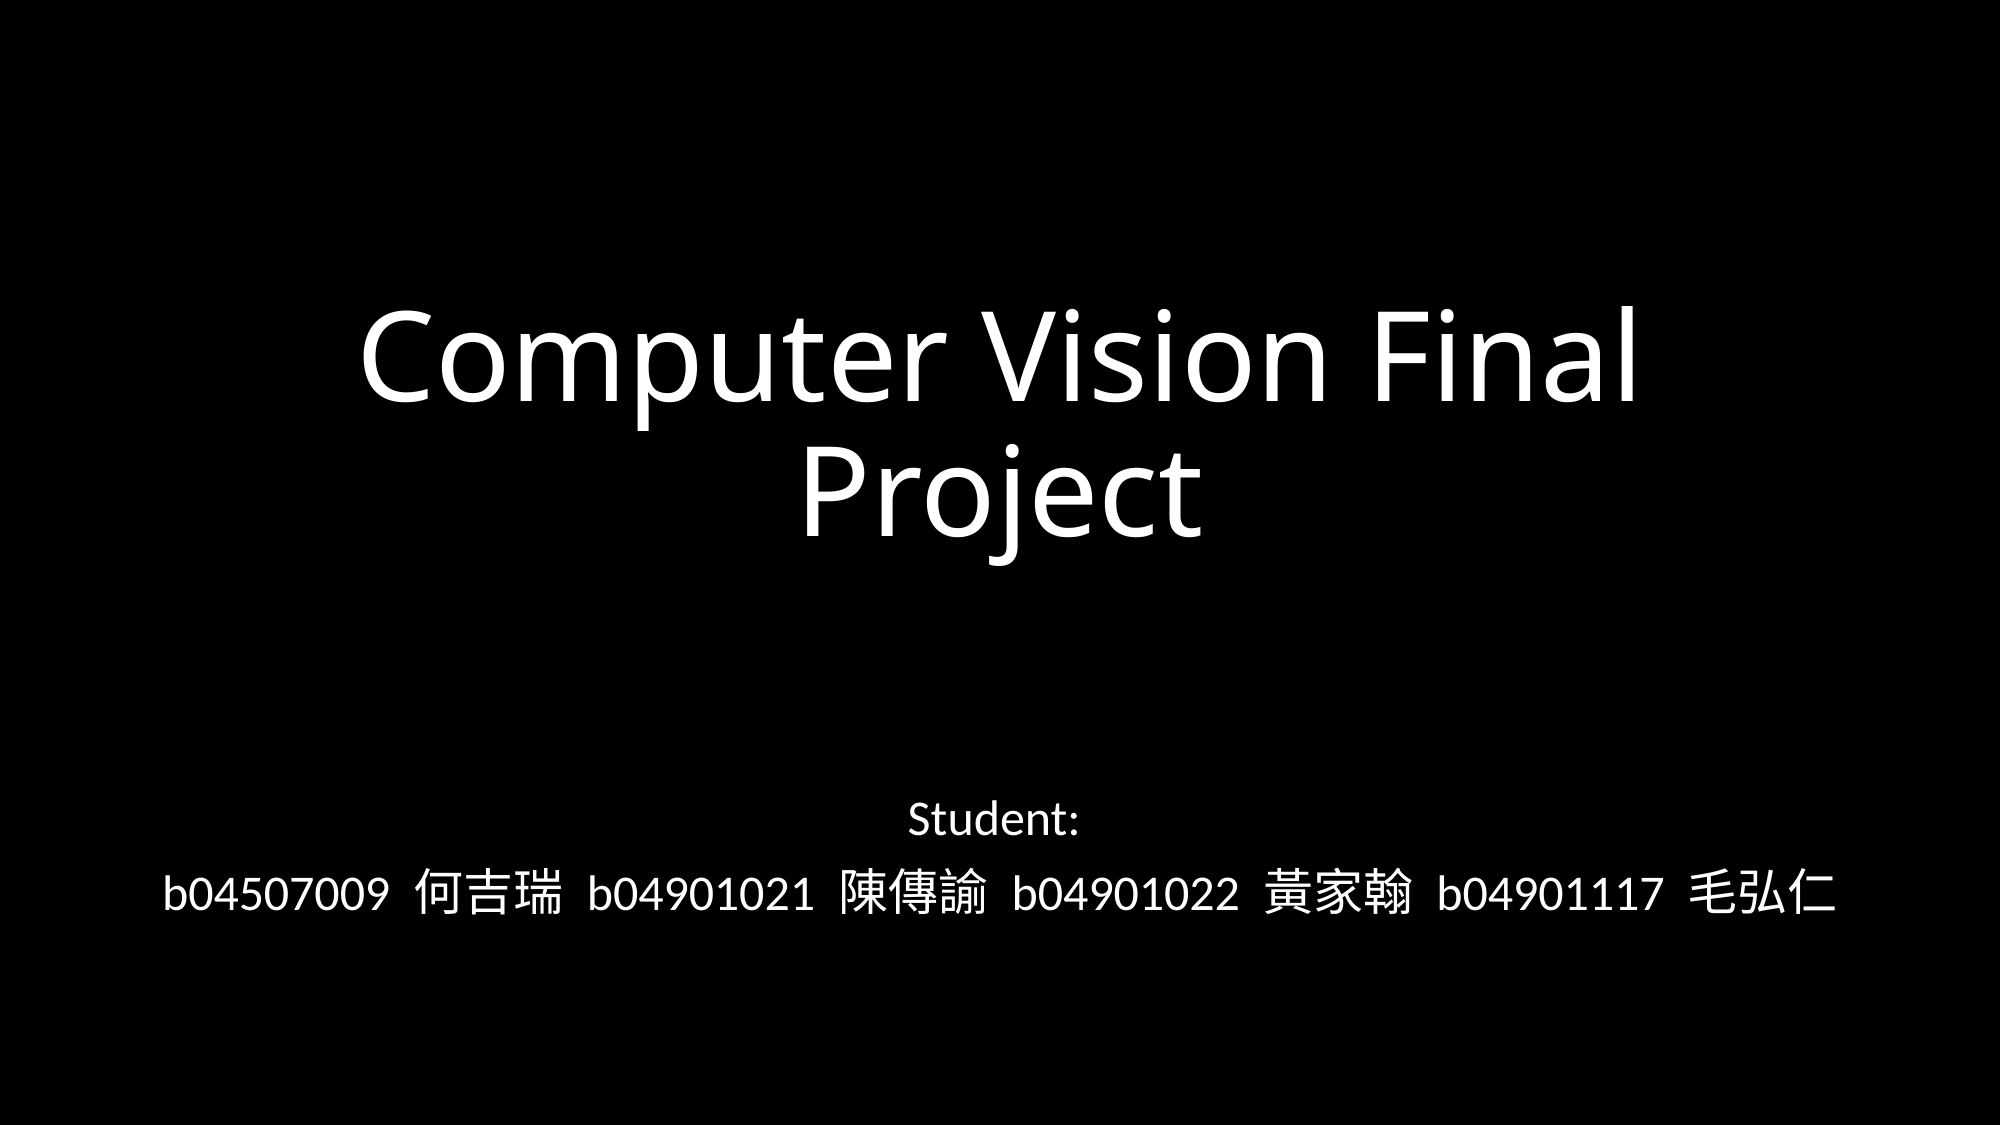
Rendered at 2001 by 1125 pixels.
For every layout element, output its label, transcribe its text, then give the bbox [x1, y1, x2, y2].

title Computer Vision Final Project [200, 179, 1800, 572]
subtitle Student: b04507009 何吉瑞 b04901021 陳傳諭 b04901022 黃家翰 b04901117 毛弘仁 [68, 784, 1931, 1057]
